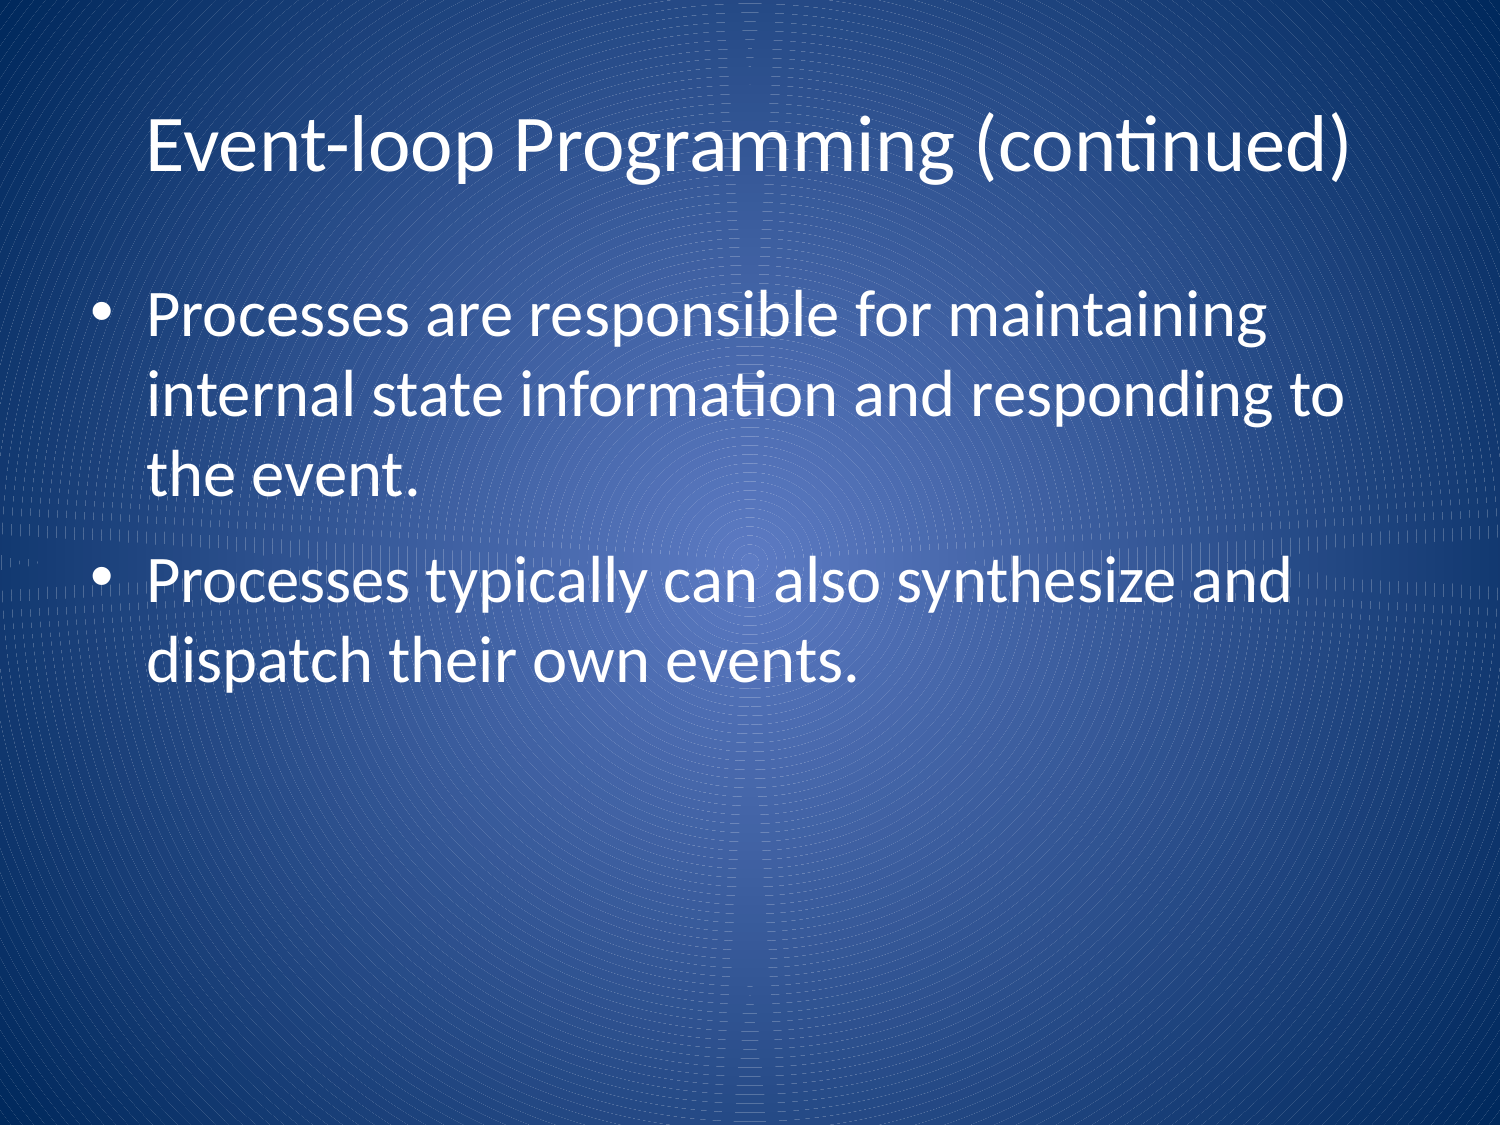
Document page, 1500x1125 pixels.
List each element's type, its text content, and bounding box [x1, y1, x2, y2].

title Event-loop Programming (continued) [75, 45, 1425, 233]
list Processes are responsible for maintaining internal state information and responding to the event. Processes typically can also synthesize and dispatch their own events. [75, 262, 1425, 1005]
